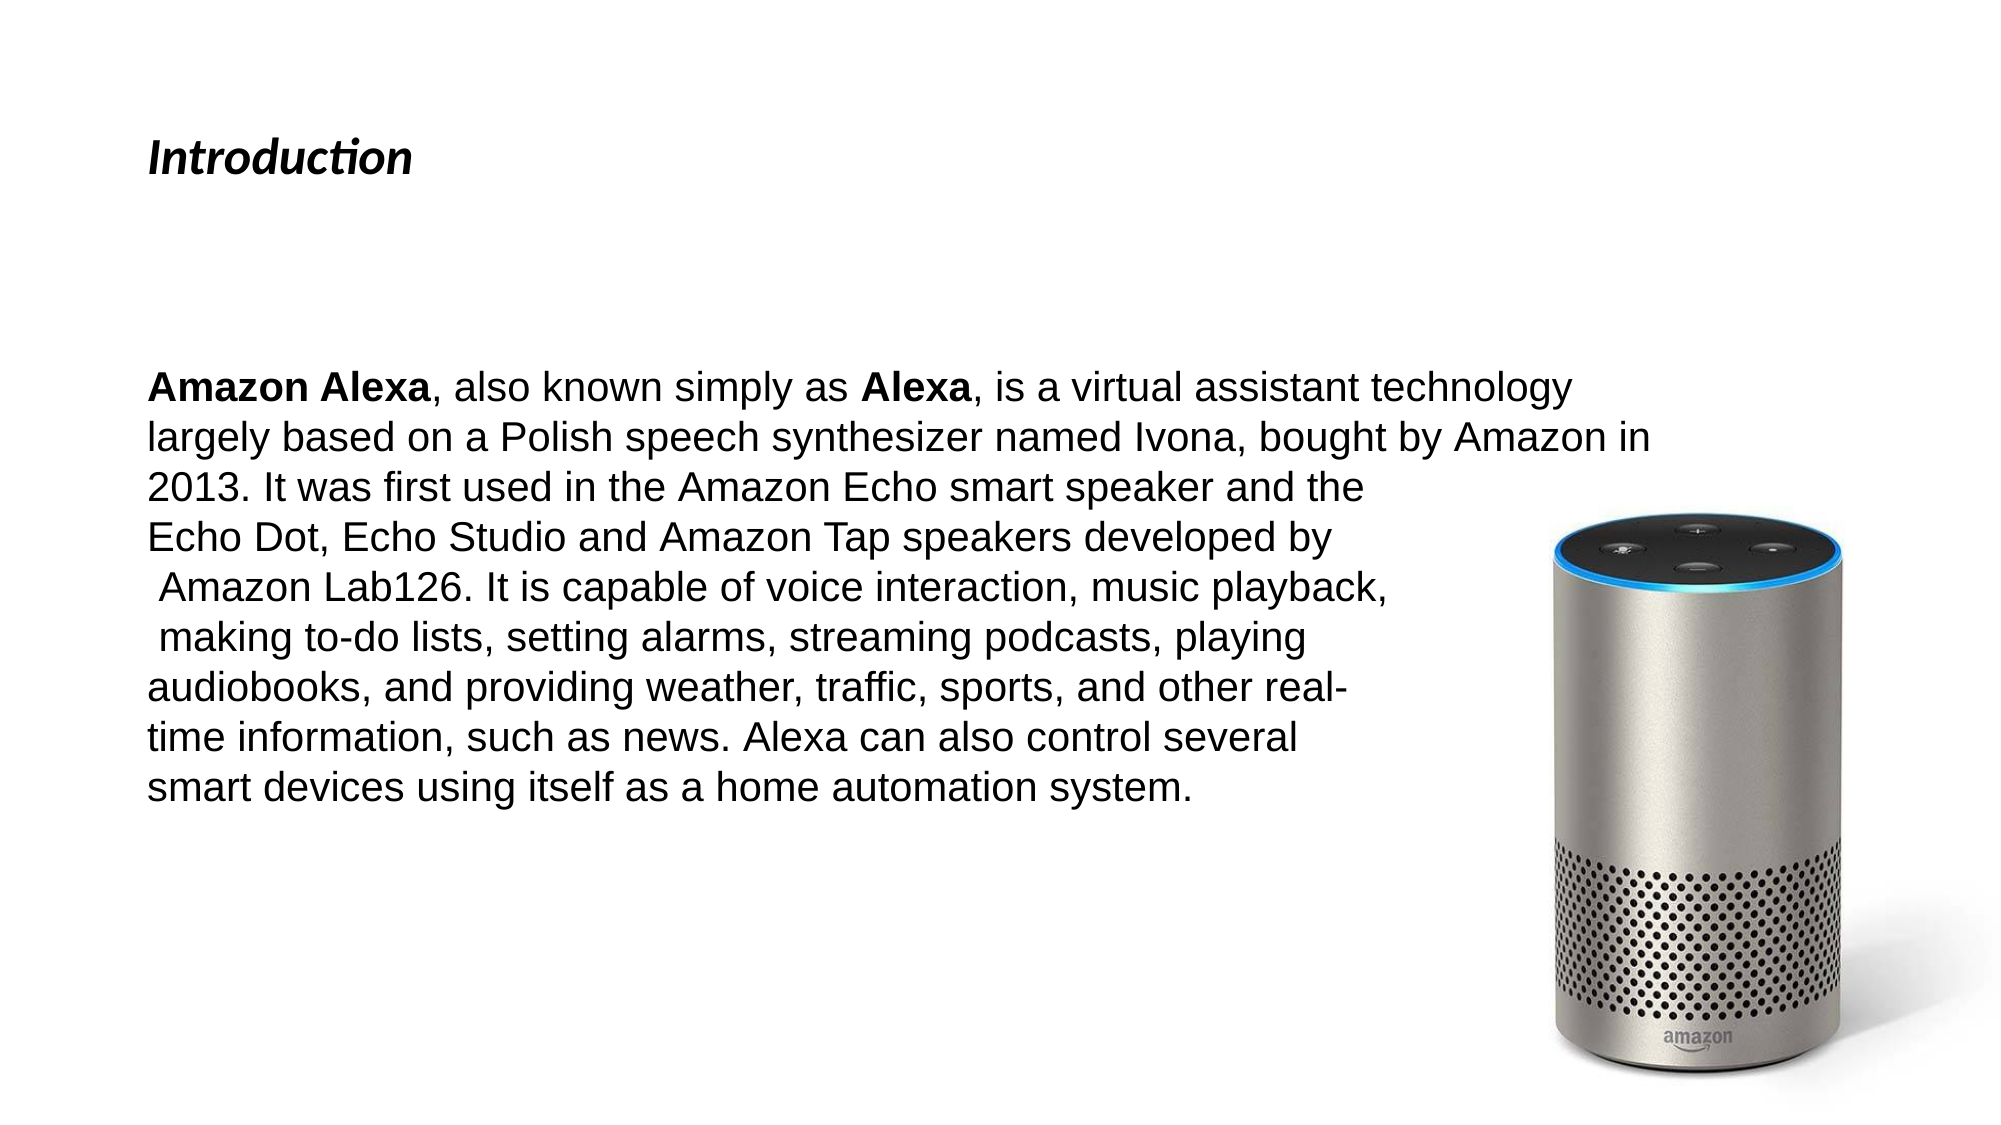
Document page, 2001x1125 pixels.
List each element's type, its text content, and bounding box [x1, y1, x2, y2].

text_box Introduction [132, 114, 1752, 192]
text_box Amazon Alexa, also known simply as Alexa, is a virtual assistant technology largely based on a Polish speech synthesizer named Ivona, bought by Amazon in 2013. It was first used in the Amazon Echo smart speaker and the Echo Dot, Echo Studio and Amazon Tap speakers developed by Amazon Lab126. It is capable of voice interaction, music playback, making to-do lists, setting alarms, streaming podcasts, playing audiobooks, and providing weather, traffic, sports, and other real- time information, such as news. Alexa can also control several smart devices using itself as a home automation system. [132, 251, 1715, 917]
picture [1385, 471, 2000, 1111]
